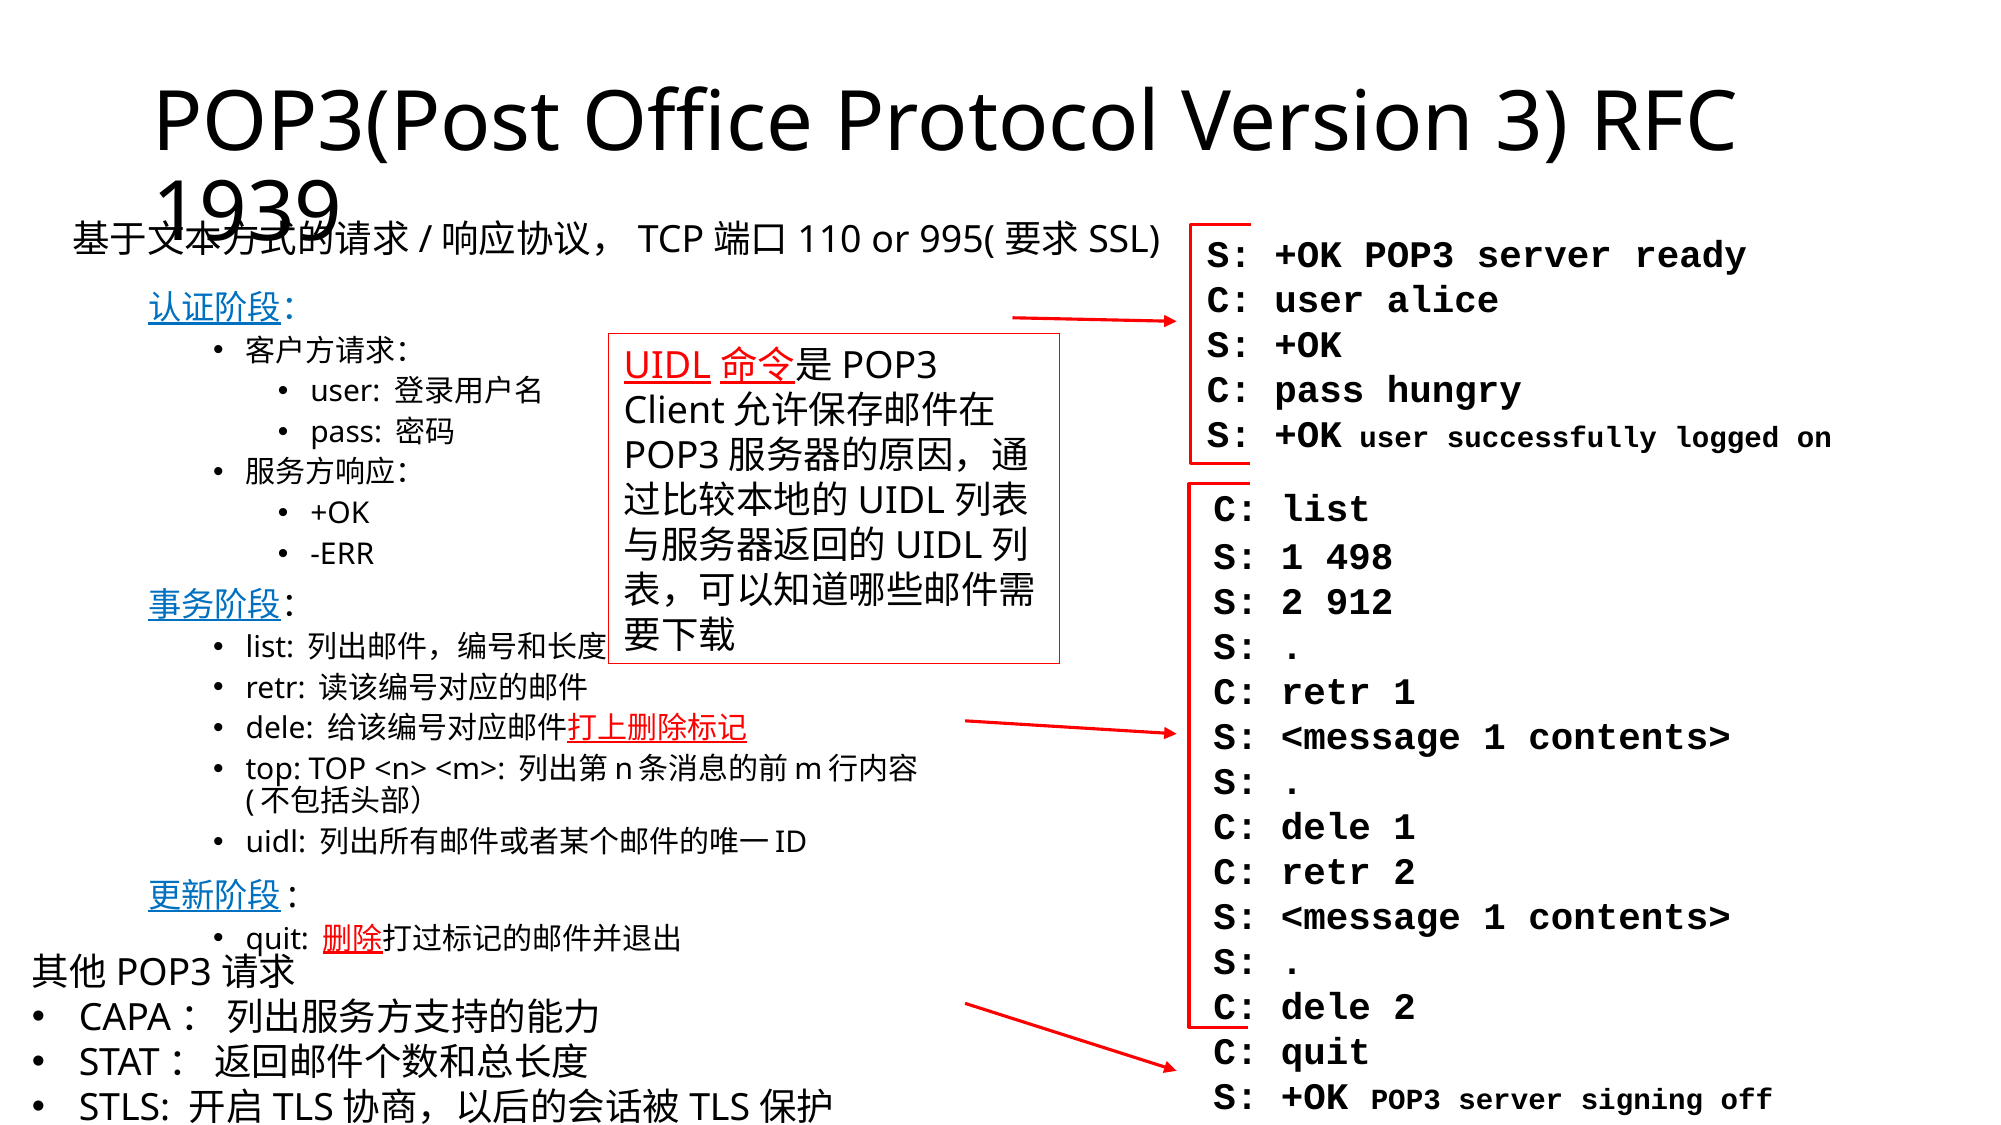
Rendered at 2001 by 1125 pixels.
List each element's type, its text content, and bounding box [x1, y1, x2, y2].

title POP3(Post Office Protocol Version 3) RFC 1939 [137, 59, 1863, 278]
text_box [1189, 483, 1250, 1028]
text_box [965, 720, 1177, 740]
text_box 其他POP3请求 CAPA： 列出服务方支持的能力 STAT： 返回邮件个数和总长度 STLS: 开启TLS协商，以后的会话被TLS保护 [17, 940, 1036, 1125]
text_box [1012, 314, 1177, 328]
list 认证阶段： 客户方请求： user: 登录用户名 pass: 密码 服务方响应： +OK -ERR 事务阶段： list: 列出邮件，编号和长度 retr: 读该编号对应的邮件 dele: 给该编号对应邮件打上删除标记 top: TOP <n> <m>: 列出第n条消息的前m行内容(不包括头部） uidl: 列出所有邮件或者某个邮件的唯一ID 更新阶段: quit: 删除打过标记的邮件并退出 [133, 283, 961, 940]
text_box 基于文本方式的请求/响应协议，TCP端口110 or 995(要求SSL) [57, 207, 1176, 268]
text_box UIDL命令是POP3 Client允许保存邮件在POP3服务器的原因，通过比较本地的UIDL列表与服务器返回的UIDL列表，可以知道哪些邮件需要下载 [608, 333, 1060, 664]
text_box [1036, 1025, 1177, 1073]
text_box S: +OK POP3 server ready C: user alice S: +OK C: pass hungry S: +OK user successfully logged on [1192, 178, 1847, 463]
text_box C: list S: 1 498 S: 2 912 S: . C: retr 1 S: <message 1 contents> S: . C: dele 1 C: retr 2 S: <message 1 contents> S: . C: dele 2 C: quit S: +OK POP3 server signing off [1086, 464, 1789, 1124]
